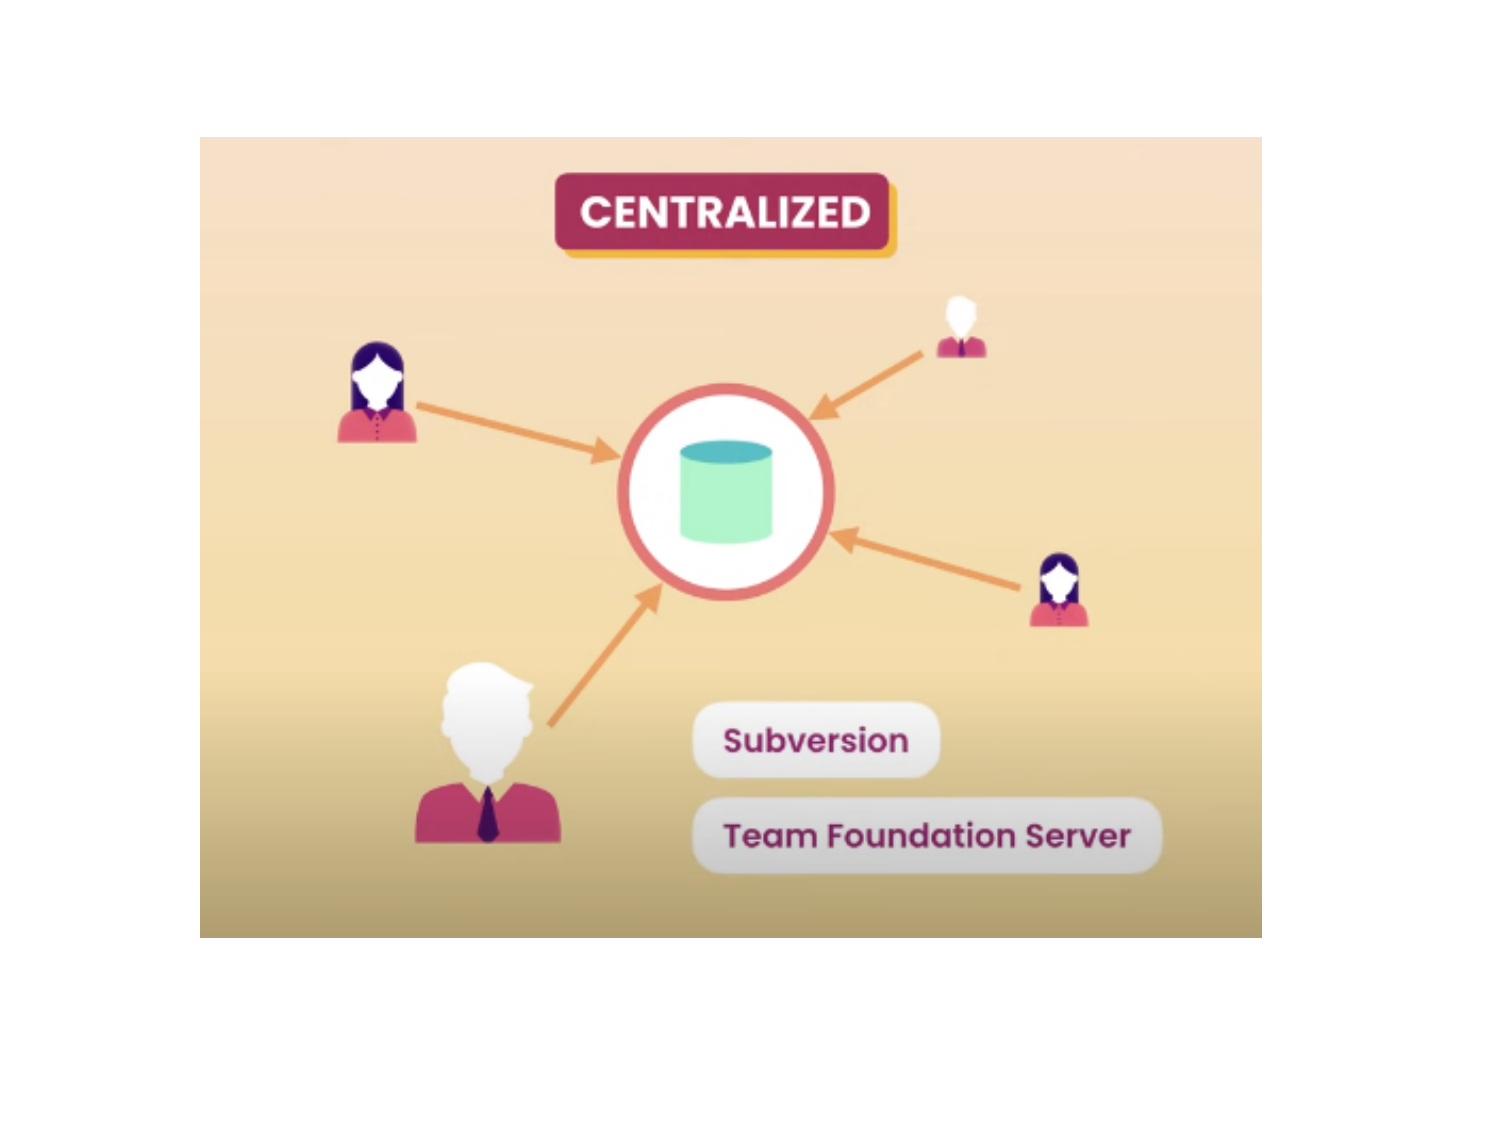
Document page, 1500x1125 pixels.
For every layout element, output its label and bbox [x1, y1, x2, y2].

list [199, 137, 1262, 938]
